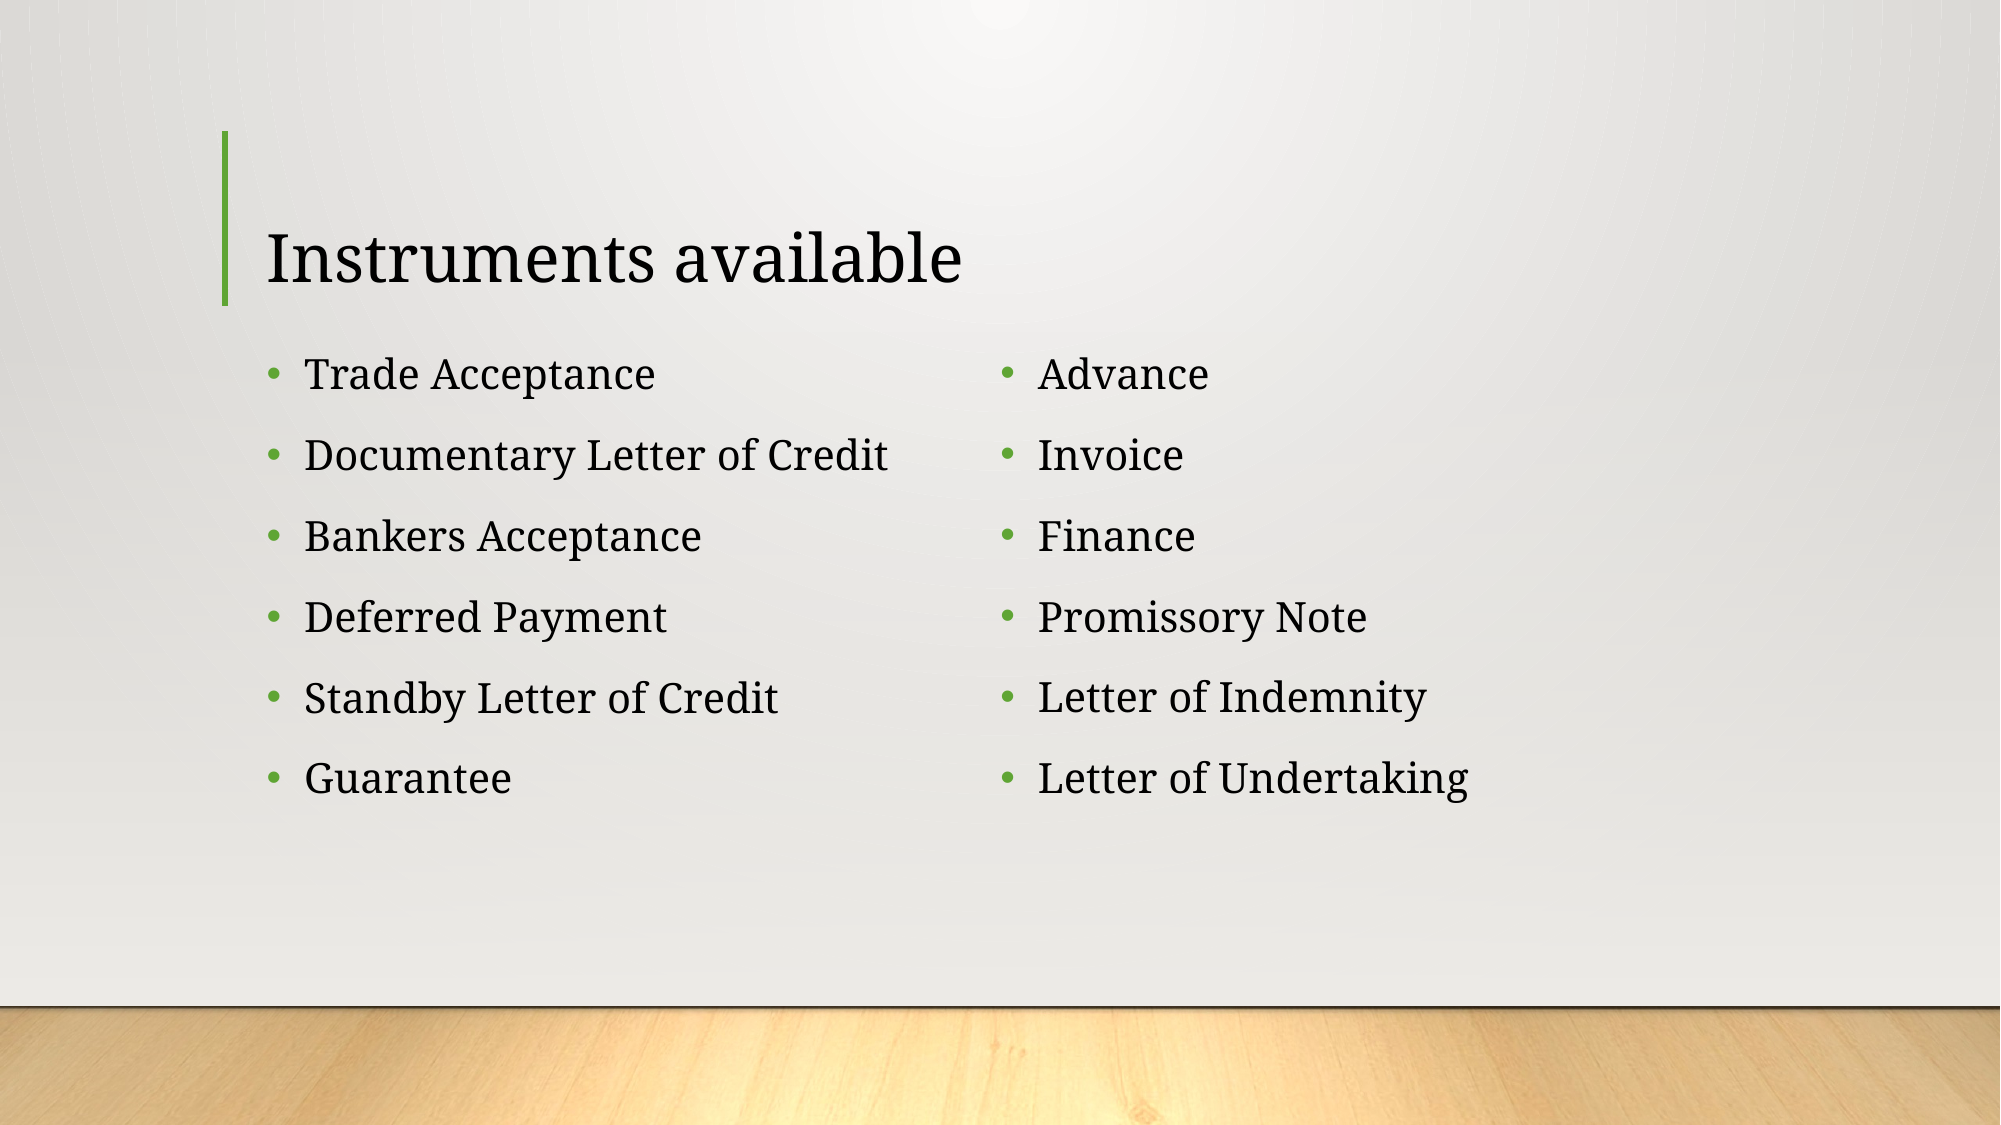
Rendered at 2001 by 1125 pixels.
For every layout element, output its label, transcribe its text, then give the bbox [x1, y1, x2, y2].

text_box Advance Invoice Finance Promissory Note Letter of Indemnity Letter of Undertaking [985, 330, 1708, 897]
picture [0, 1006, 2000, 1125]
list Trade Acceptance Documentary Letter of Credit Bankers Acceptance Deferred Payment Standby Letter of Credit Guarantee [251, 330, 974, 897]
title Instruments available [251, 131, 1814, 305]
